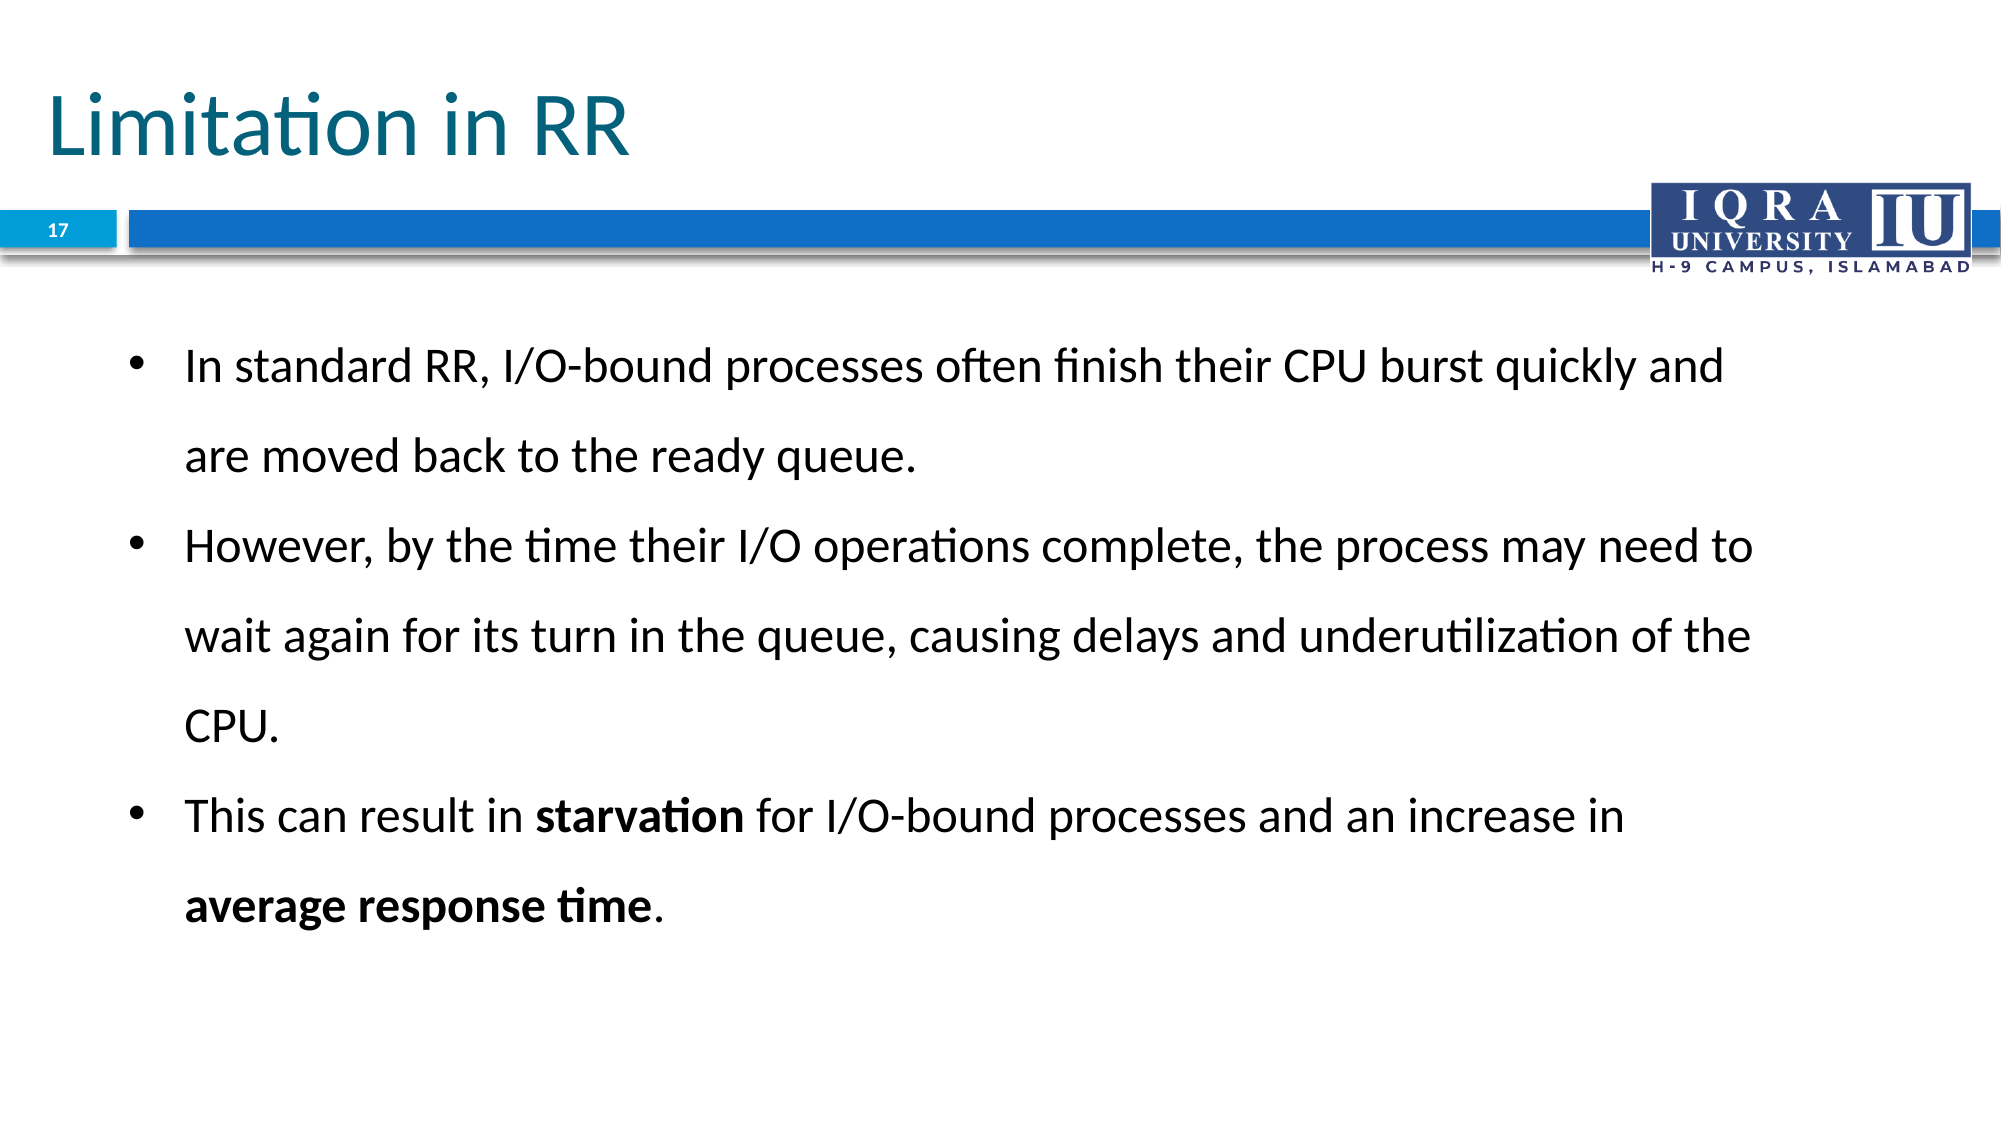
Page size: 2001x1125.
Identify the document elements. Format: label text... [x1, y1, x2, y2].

picture [1649, 181, 1973, 277]
slide_number 17 [0, 208, 117, 249]
text_box In standard RR, I/O-bound processes often finish their CPU burst quickly and are moved back to the ready queue. However, by the time their I/O operations complete, the process may need to wait again for its turn in the queue, causing delays and underutilization of the CPU. This can result in starvation for I/O-bound processes and an increase in average response time. [113, 294, 1811, 940]
title Limitation in RR [32, 37, 1816, 200]
